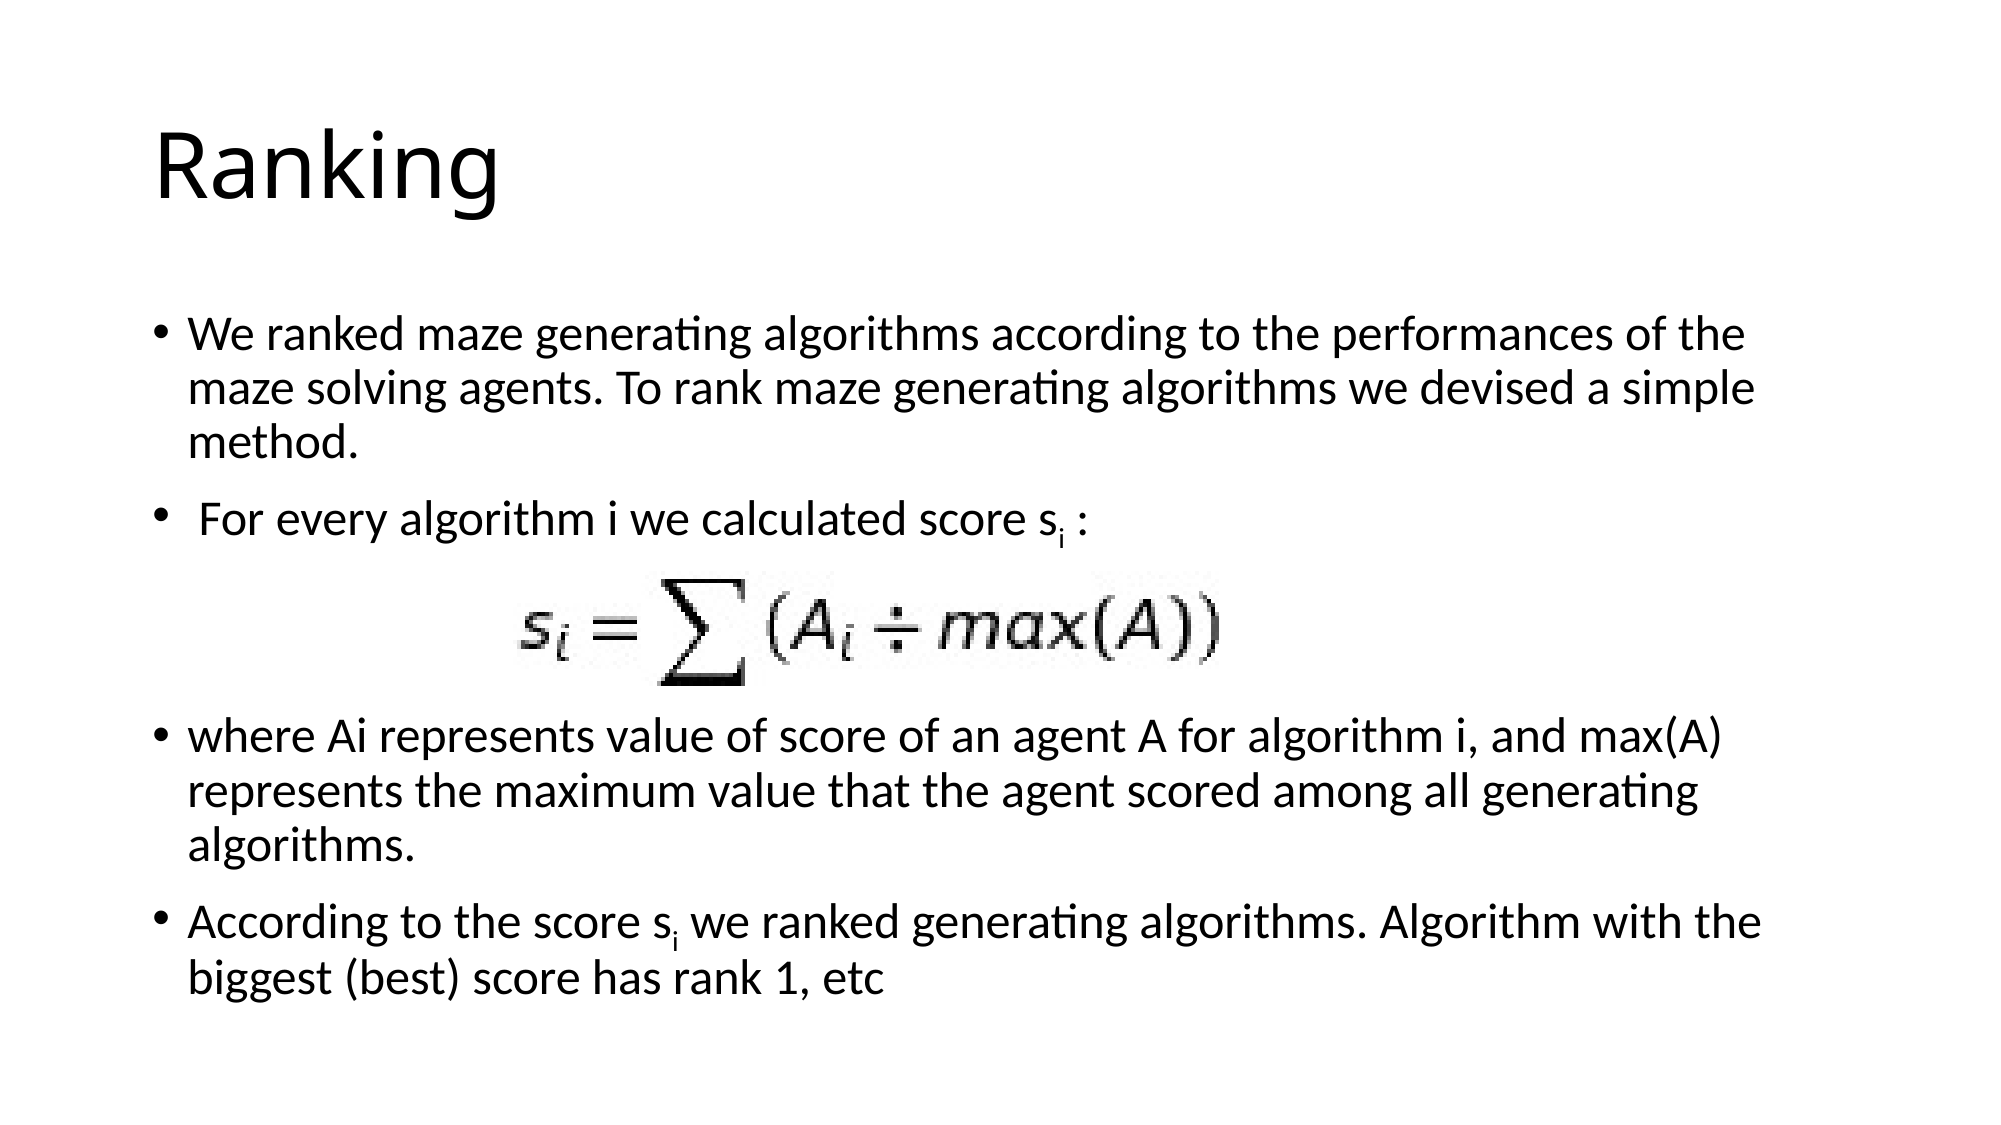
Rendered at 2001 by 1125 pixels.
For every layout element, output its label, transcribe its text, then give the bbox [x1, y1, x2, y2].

picture [513, 571, 1232, 686]
list We ranked maze generating algorithms according to the performances of the maze solving agents. To rank maze generating algorithms we devised a simple method. For every algorithm i we calculated score si : where Ai represents value of score of an agent A for algorithm i, and max(A) represents the maximum value that the agent scored among all generating algorithms. According to the score si we ranked generating algorithms. Algorithm with the biggest (best) score has rank 1, etc [137, 299, 1863, 1014]
title Ranking [137, 59, 1863, 278]
